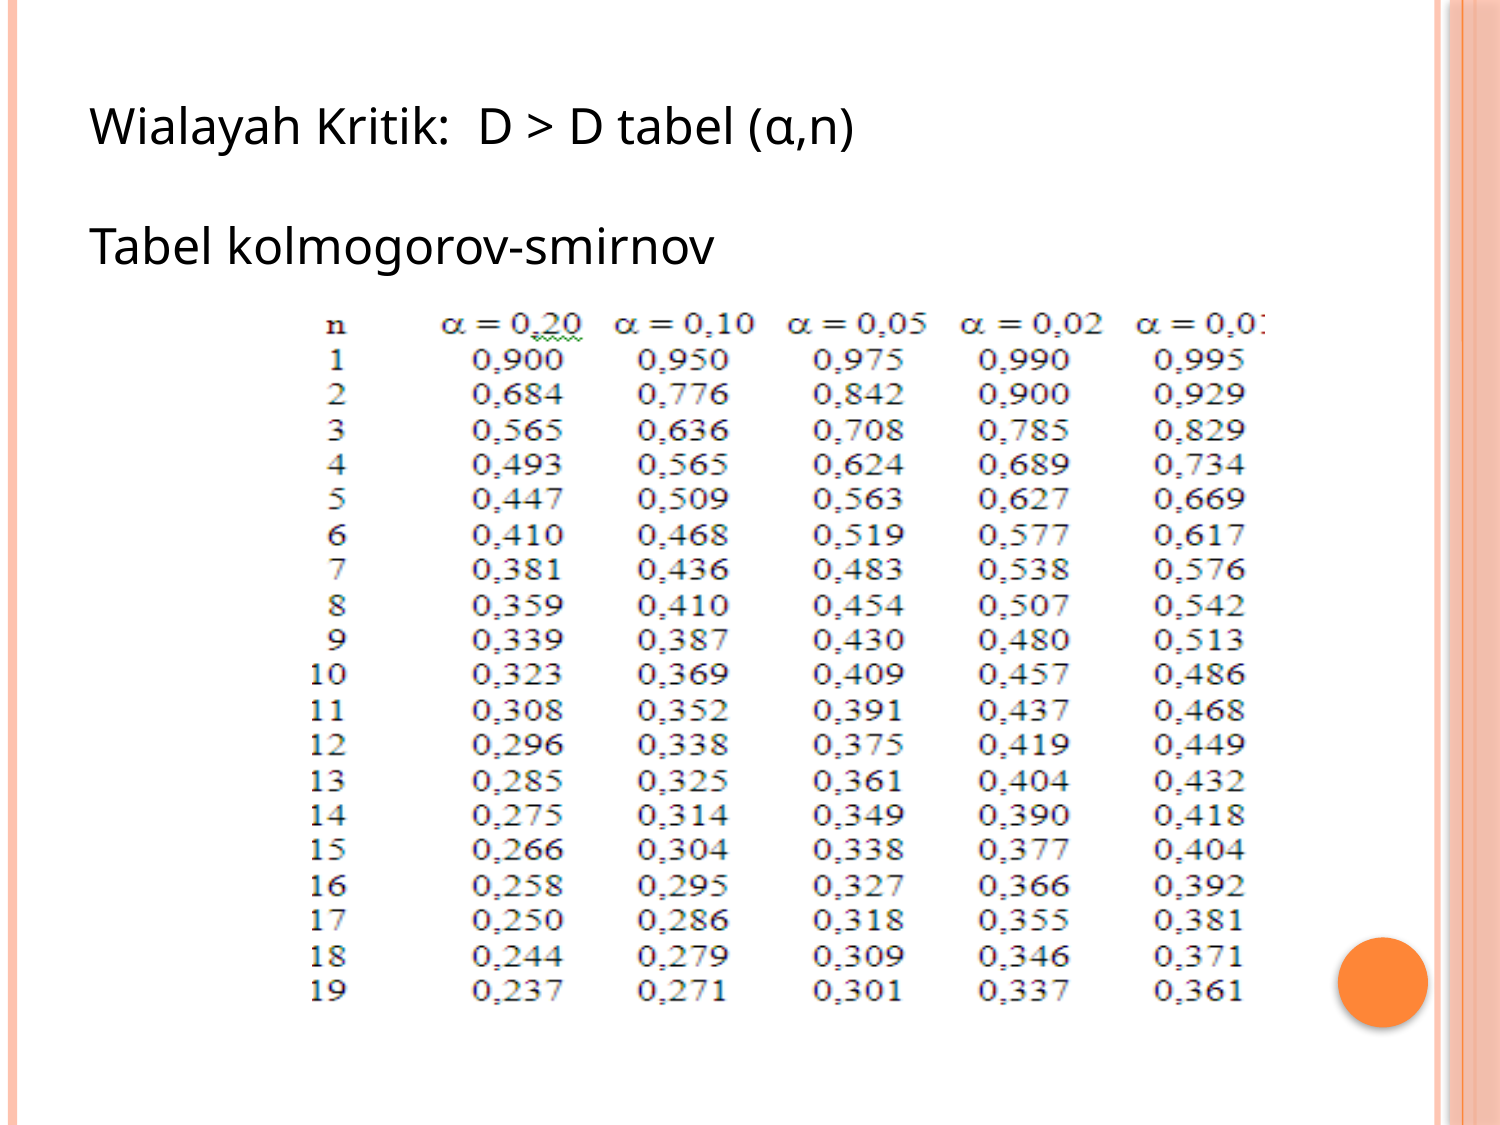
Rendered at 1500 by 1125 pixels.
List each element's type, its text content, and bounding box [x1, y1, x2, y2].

picture [311, 298, 1265, 1007]
text_box Wialayah Kritik: D > D tabel (α,n) Tabel kolmogorov-smirnov [75, 87, 1388, 283]
